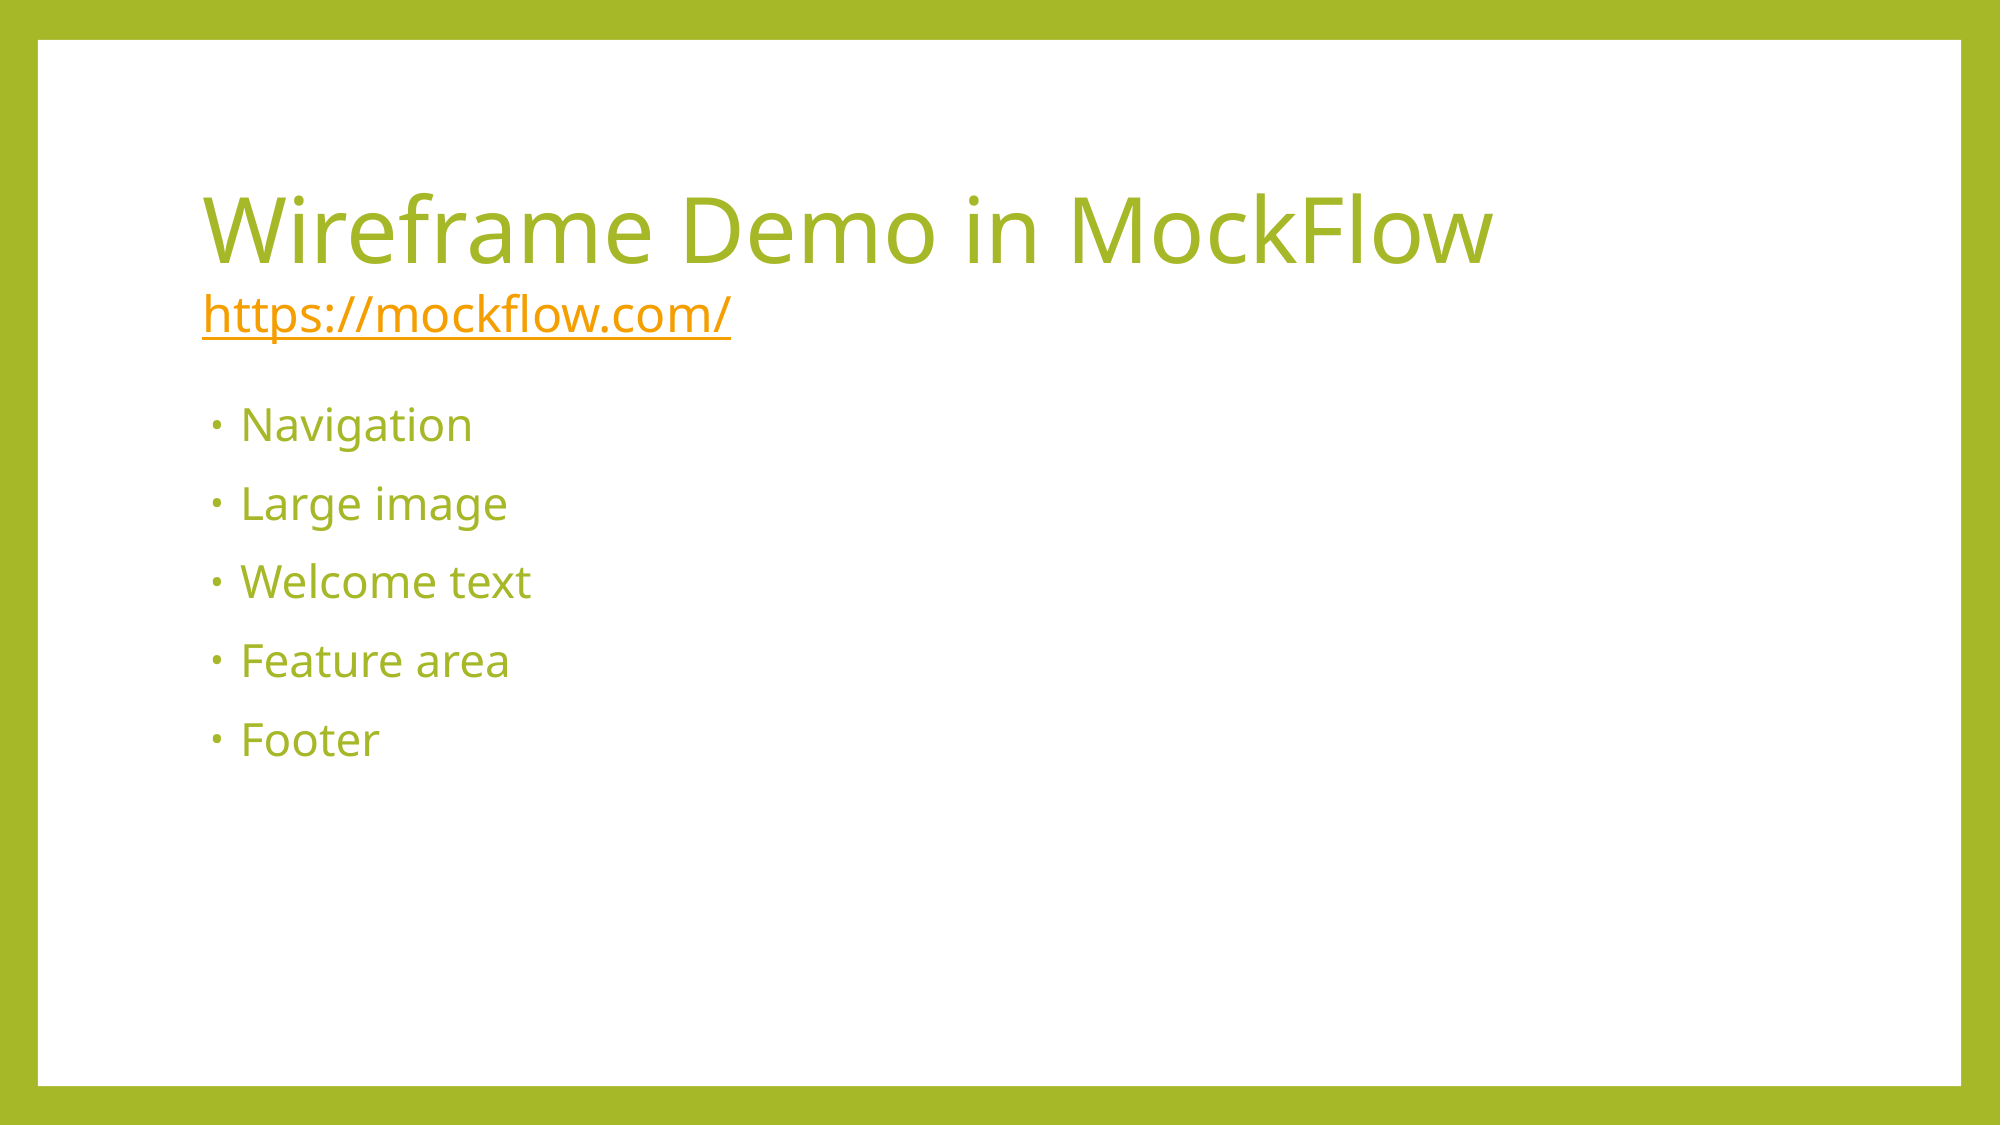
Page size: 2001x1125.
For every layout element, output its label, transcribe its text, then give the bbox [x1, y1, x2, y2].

list Navigation Large image Welcome text Feature area Footer [187, 394, 1808, 1000]
title Wireframe Demo in MockFlow https://mockflow.com/ [187, 153, 1808, 377]
